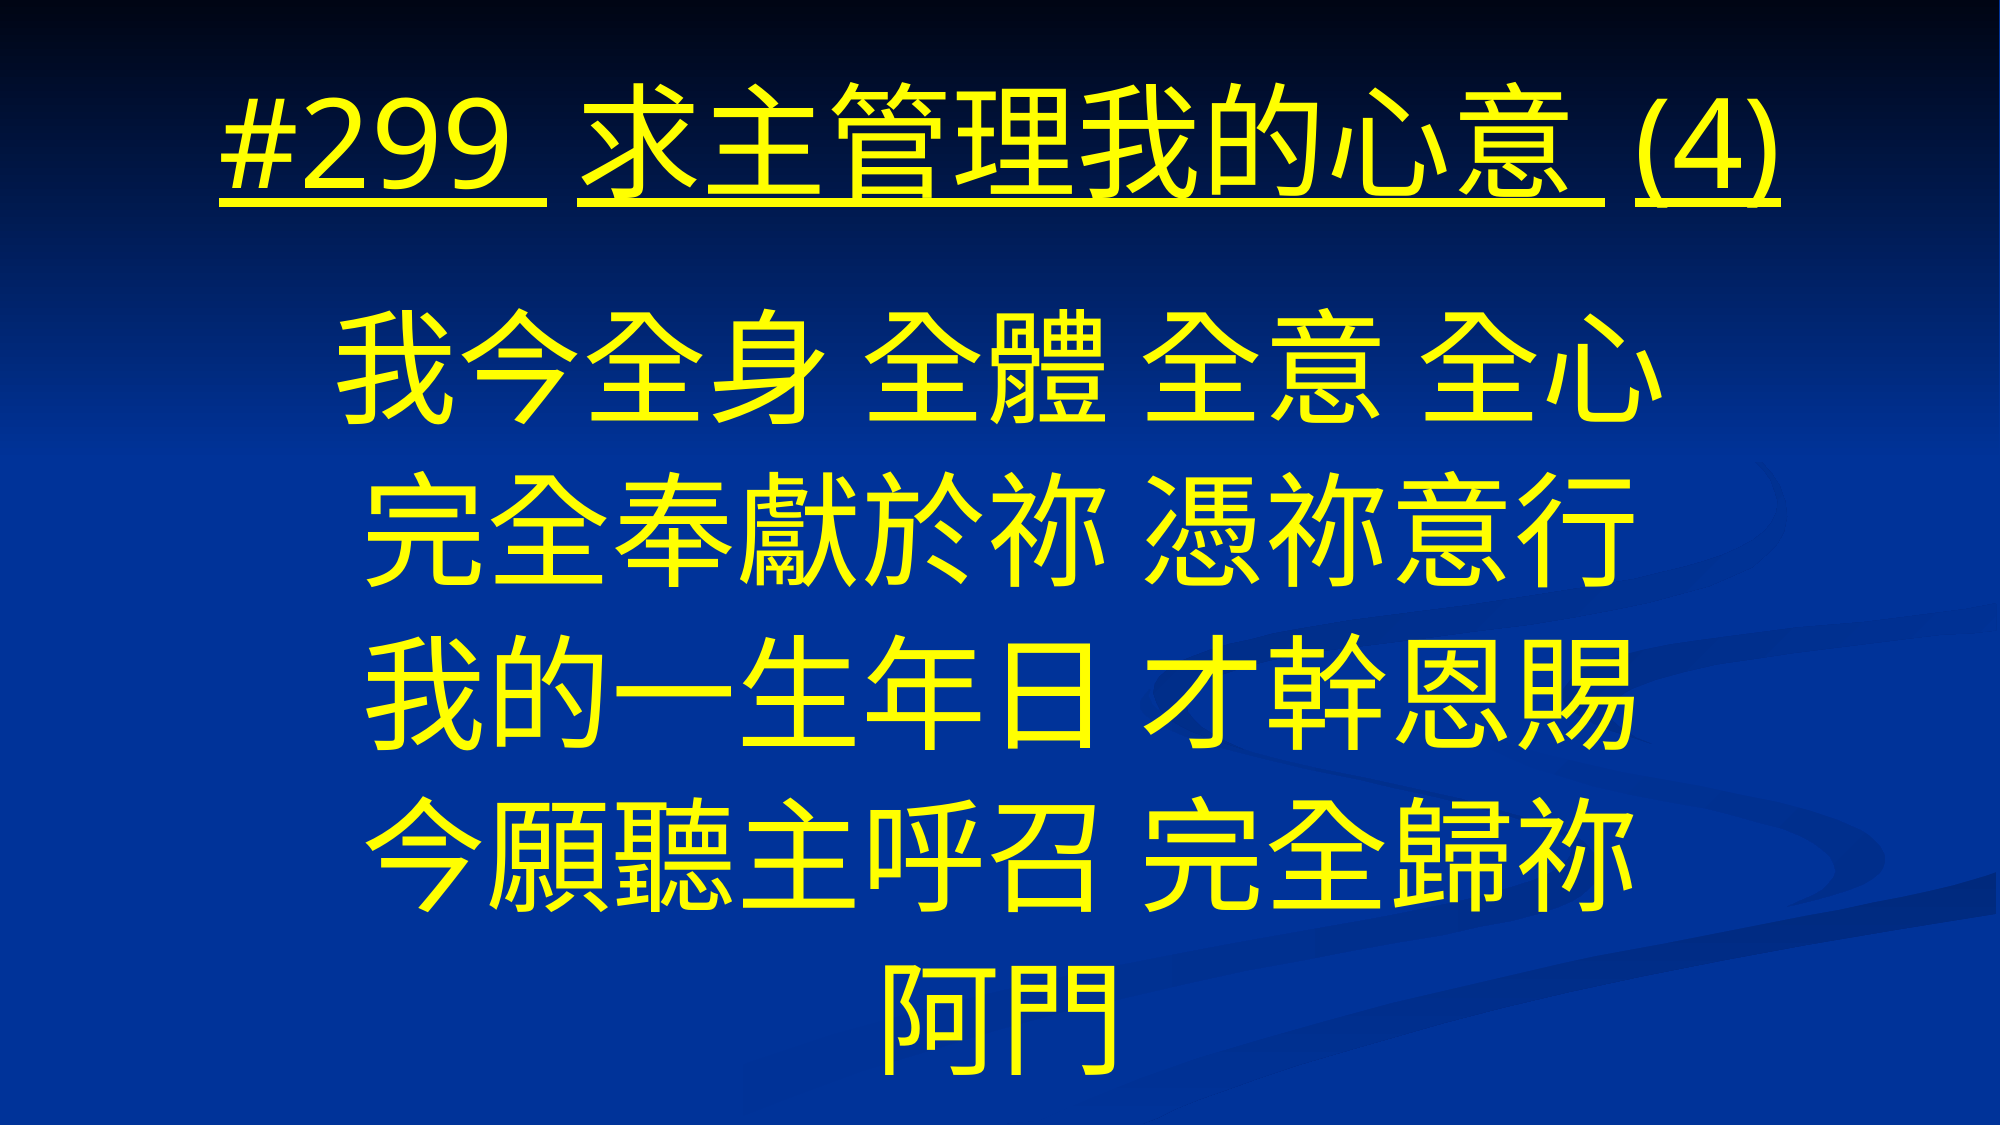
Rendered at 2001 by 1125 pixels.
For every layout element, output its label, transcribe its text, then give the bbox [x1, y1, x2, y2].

title #299 求主管理我的心意 (4) [99, 45, 1900, 233]
list 我今全身 全體 全意 全心 完全奉獻於祢 憑祢意行 我的一生年日 才幹恩賜 今願聽主呼召 完全歸祢 阿門 [54, 282, 1945, 1025]
